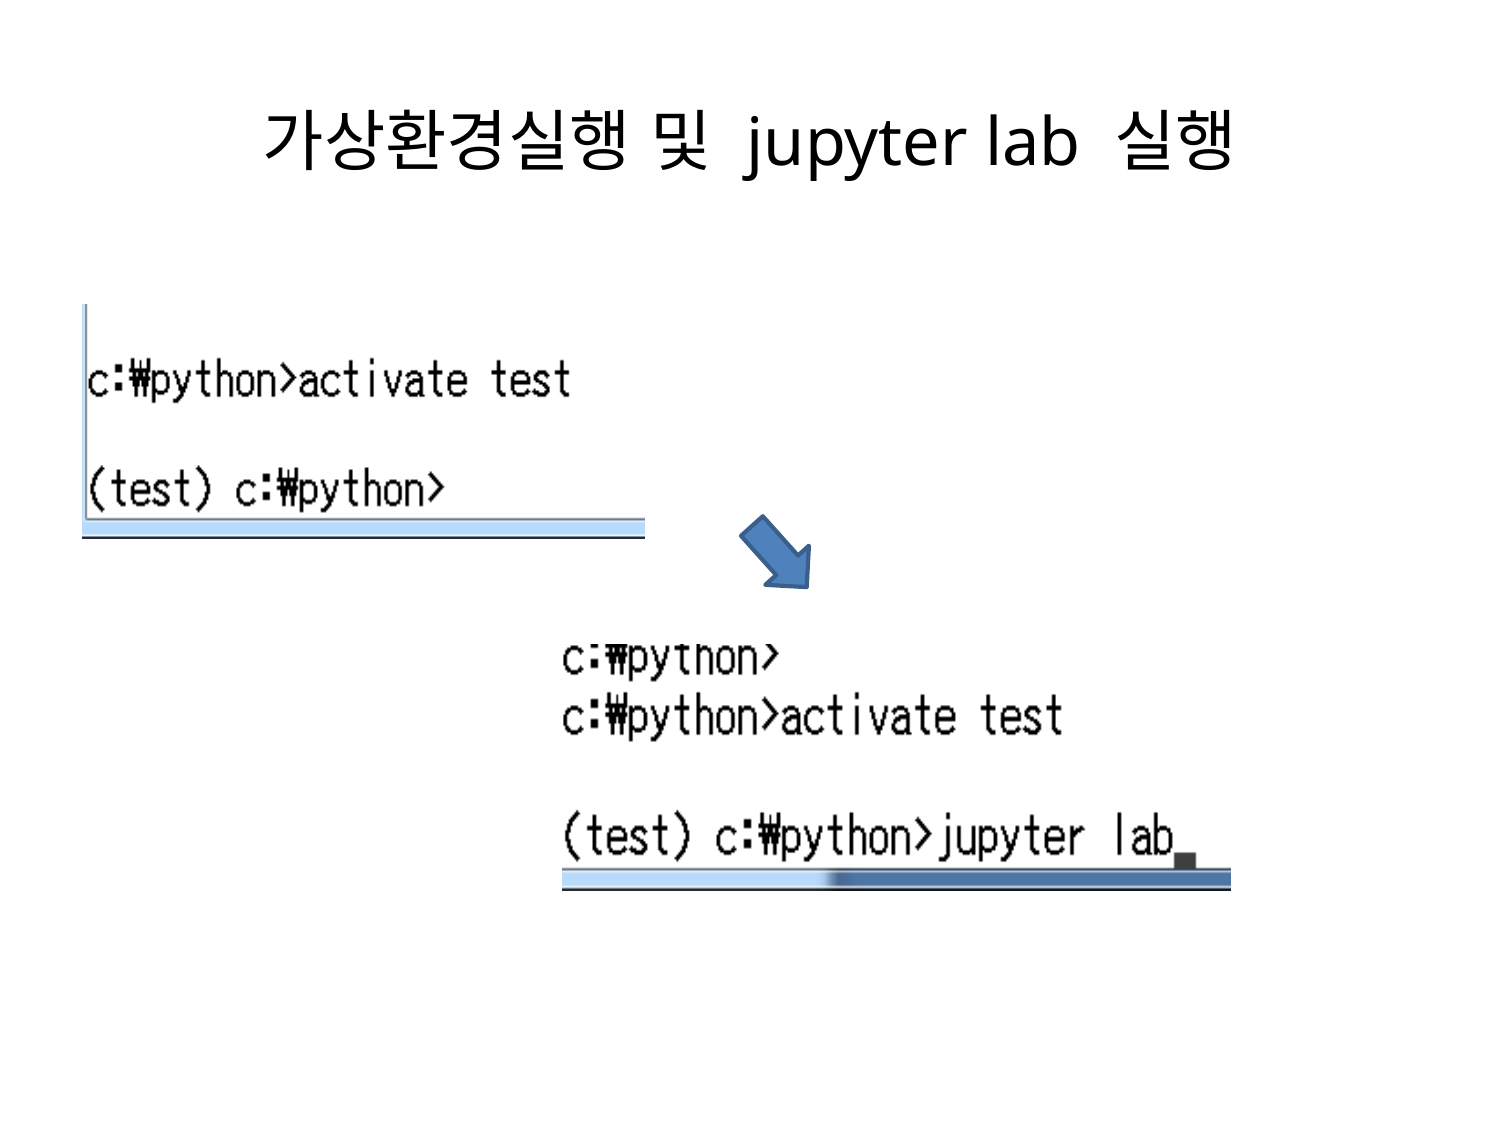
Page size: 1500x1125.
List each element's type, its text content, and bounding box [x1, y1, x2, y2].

text_box [738, 514, 812, 590]
picture [81, 304, 645, 540]
picture [562, 644, 1231, 891]
title 가상환경실행 및 jupyter lab 실행 [75, 45, 1425, 233]
